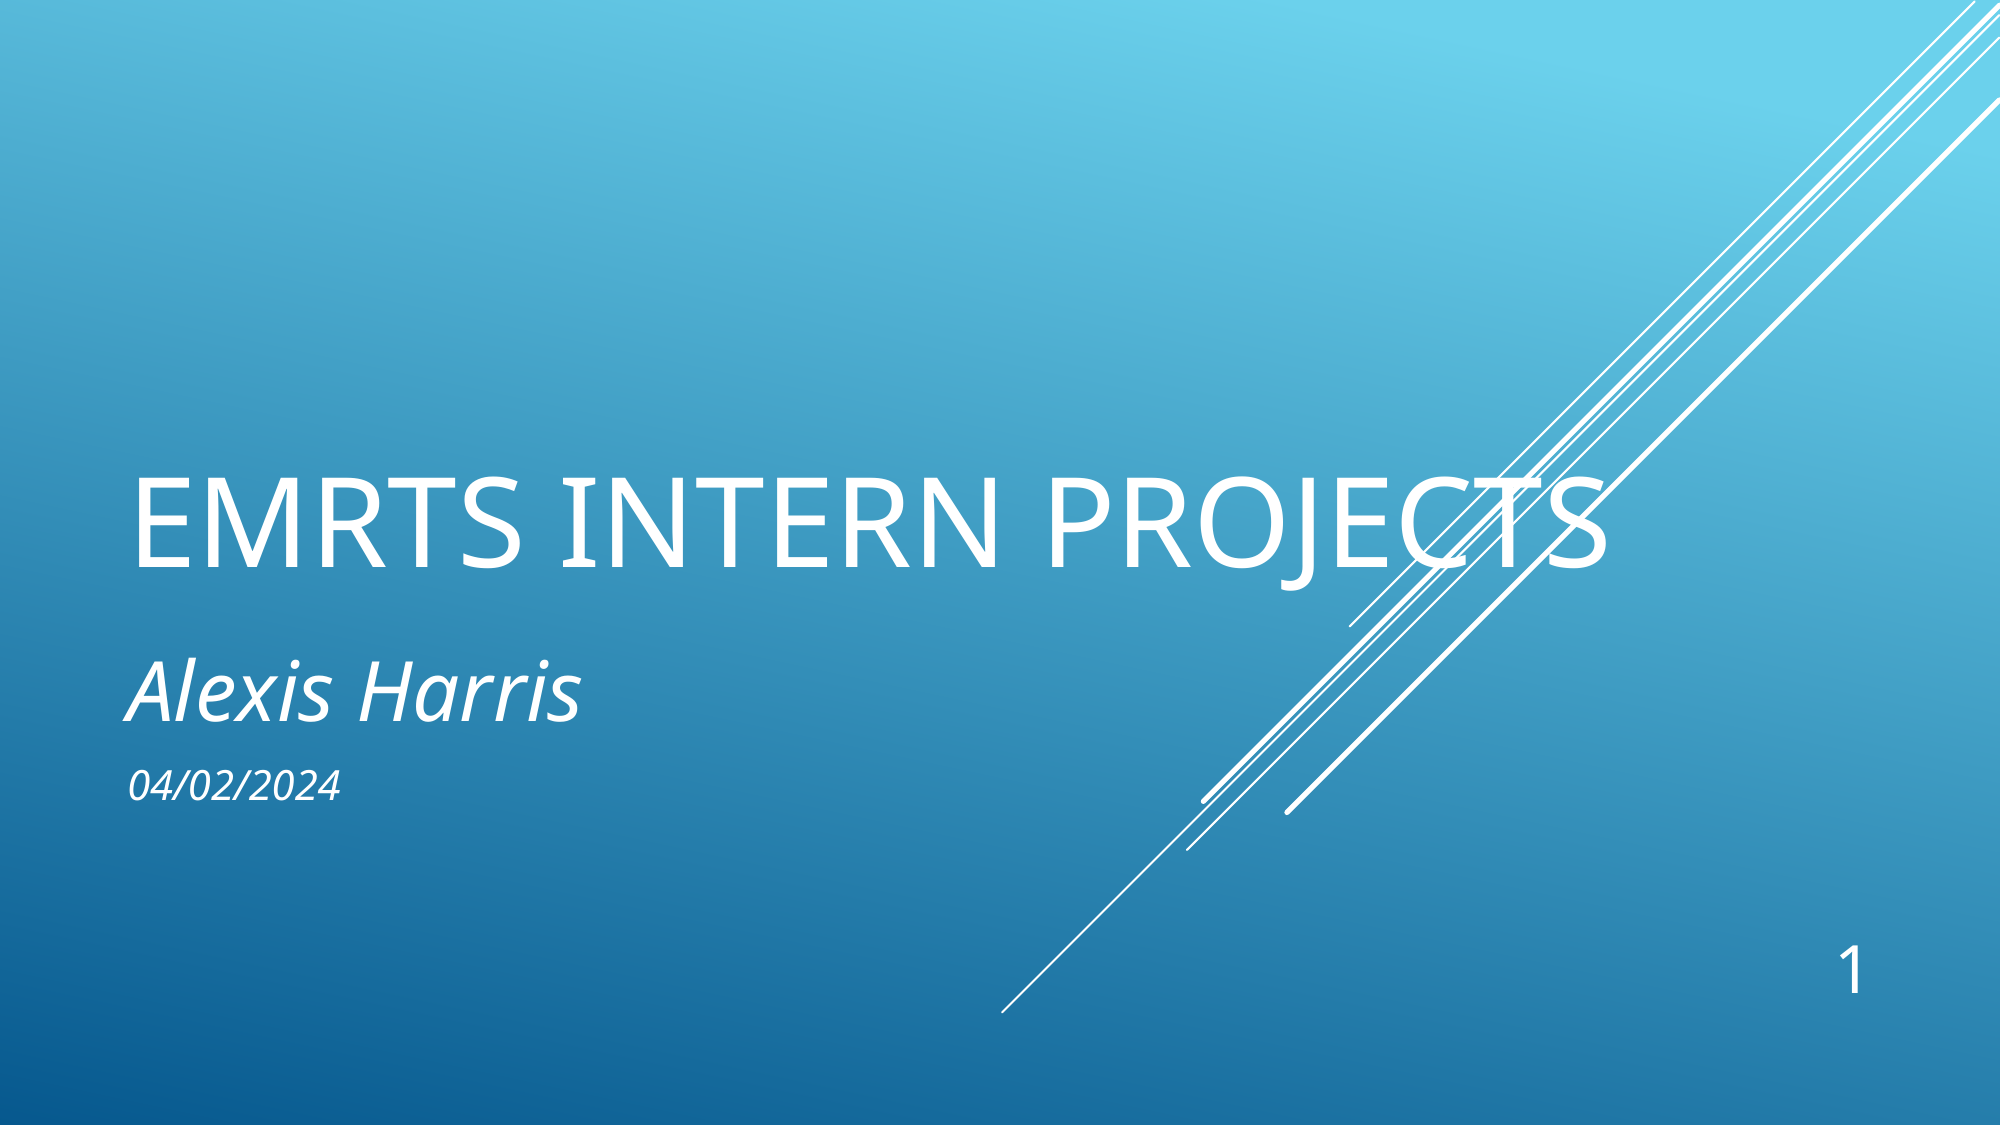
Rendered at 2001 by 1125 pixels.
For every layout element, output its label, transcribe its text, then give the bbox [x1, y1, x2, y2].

title EMRTS Intern projects [112, 112, 1697, 600]
subtitle Alexis Harris 04/02/2024 [112, 630, 1163, 950]
slide_number 1 [1700, 915, 1888, 1025]
